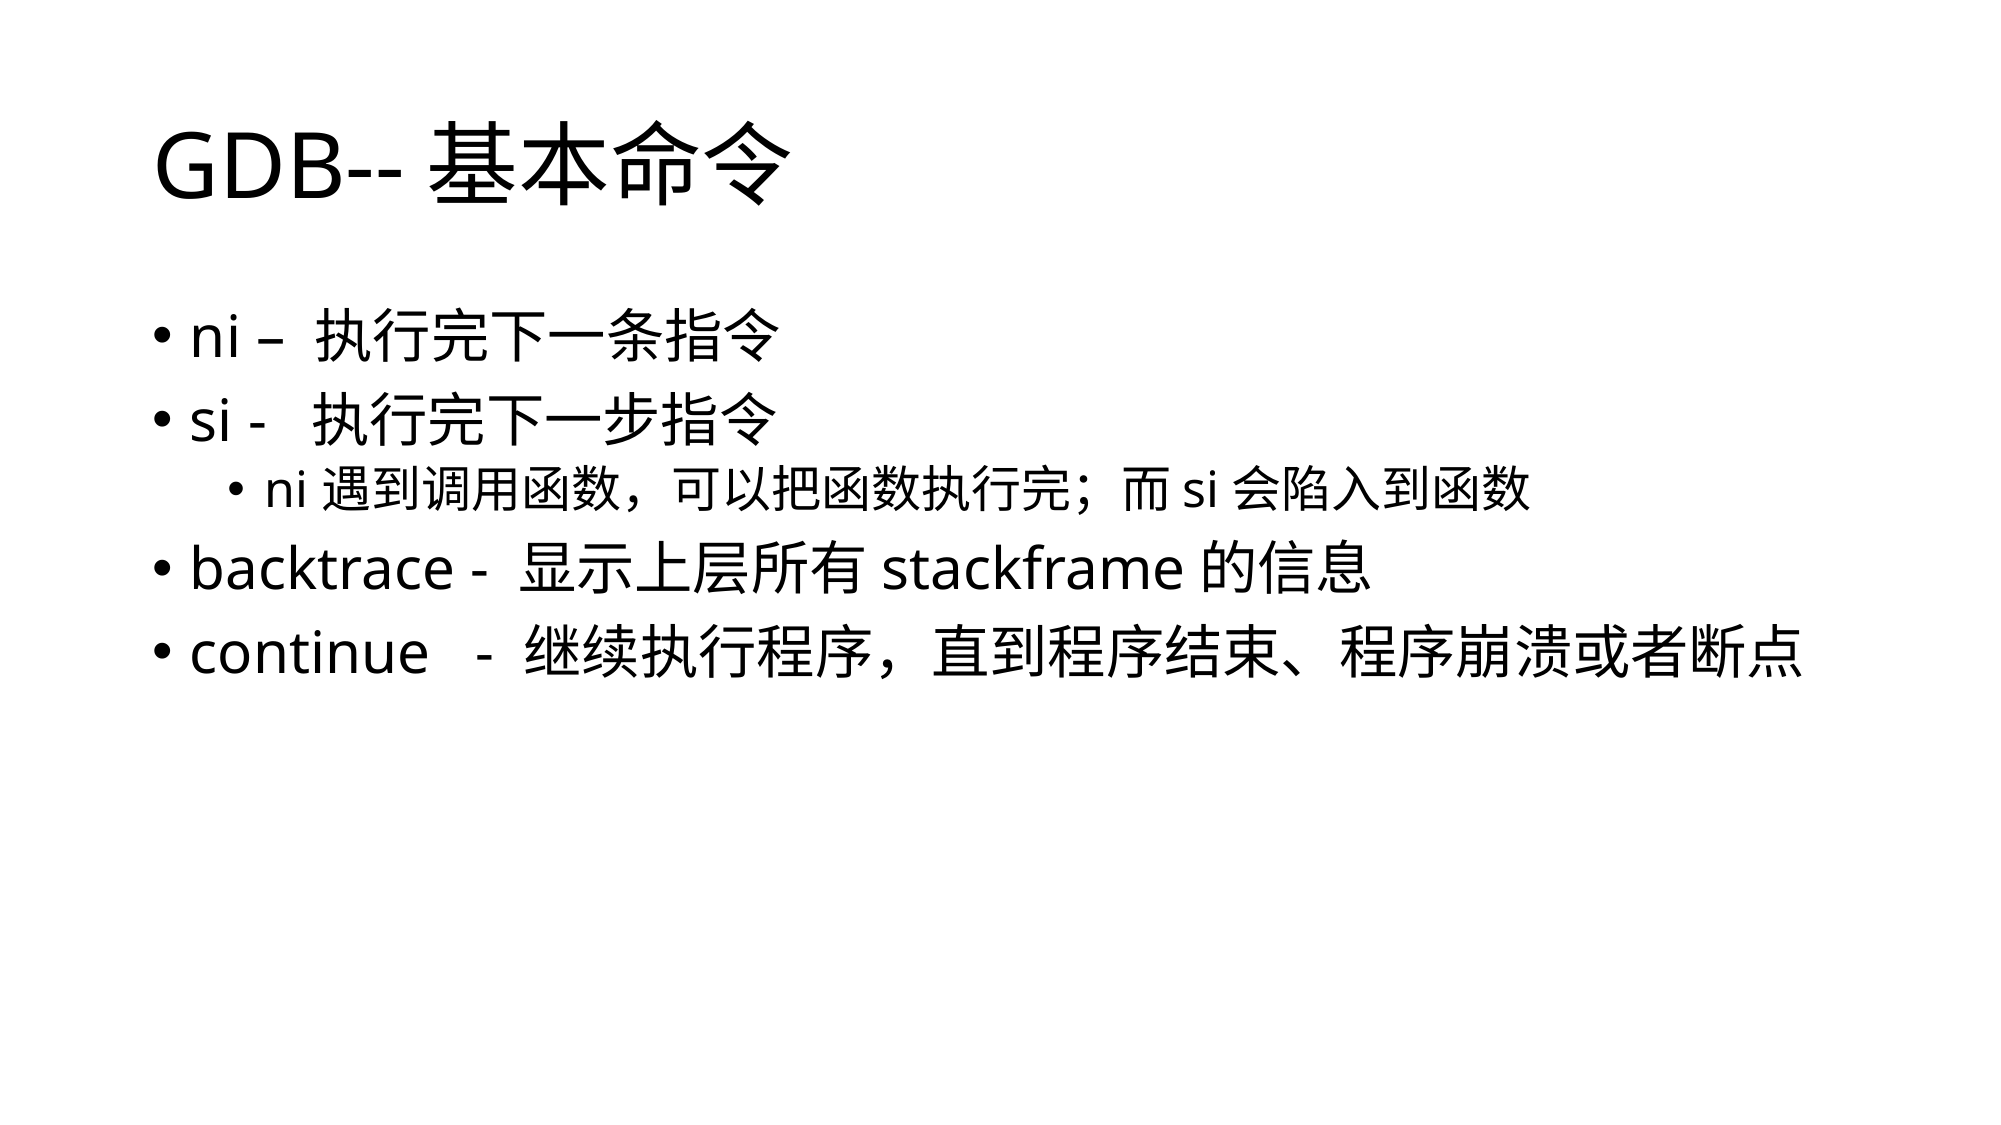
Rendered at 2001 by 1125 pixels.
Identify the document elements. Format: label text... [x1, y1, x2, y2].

title GDB--基本命令 [137, 59, 1863, 278]
list ni – 执行完下一条指令 si - 执行完下一步指令 ni遇到调用函数，可以把函数执行完；而si会陷入到函数 backtrace - 显示上层所有stackframe的信息 continue - 继续执行程序，直到程序结束、程序崩溃或者断点 [137, 299, 1863, 1014]
